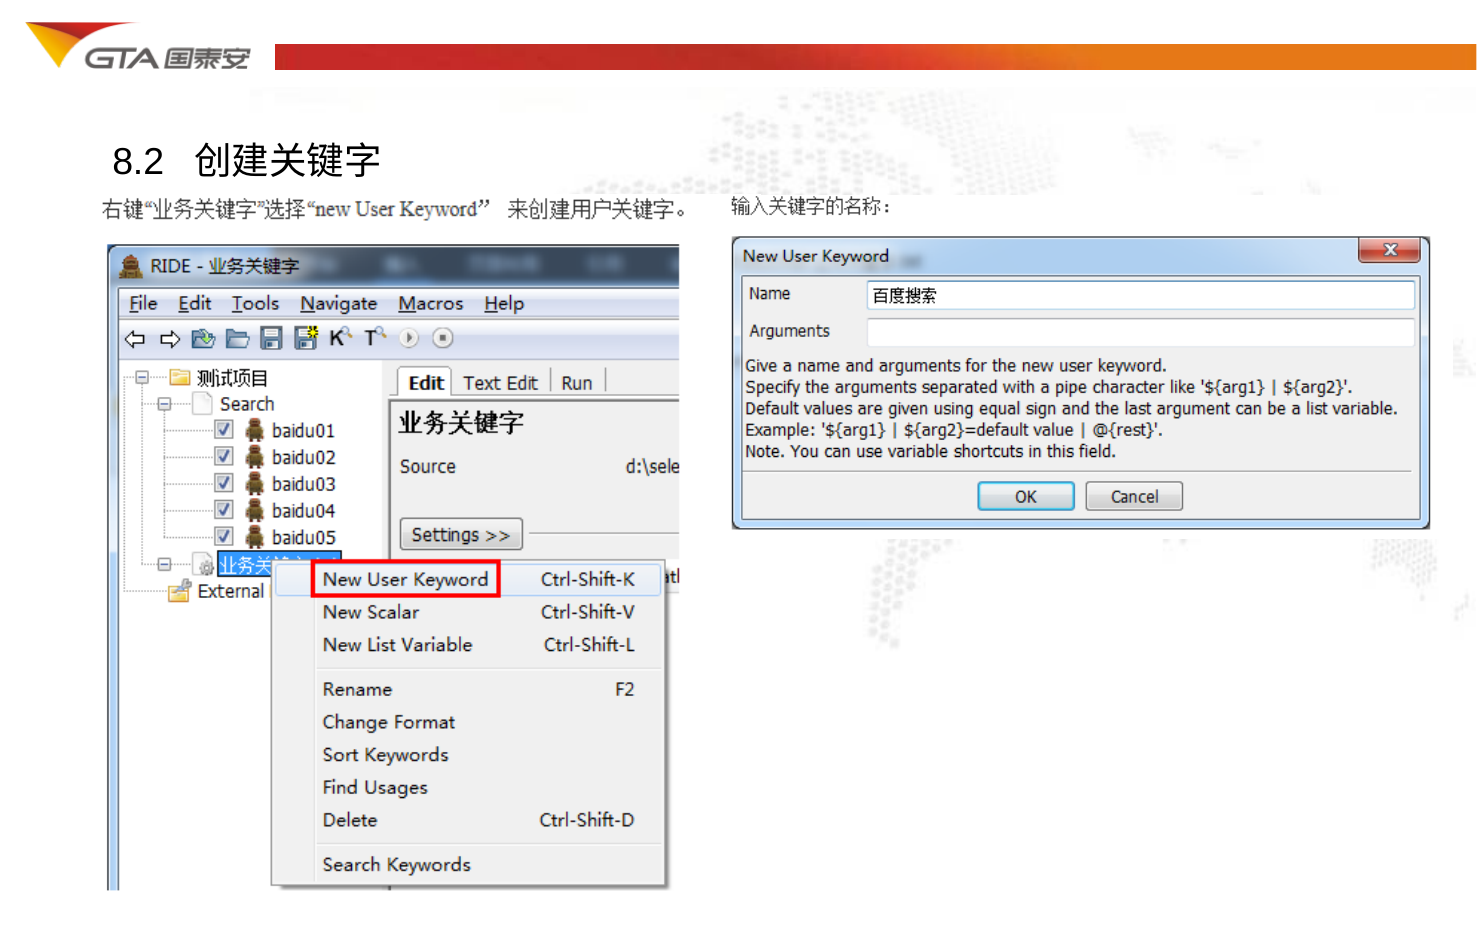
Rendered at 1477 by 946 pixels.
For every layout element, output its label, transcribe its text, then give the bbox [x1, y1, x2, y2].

picture [275, 44, 1477, 70]
picture [25, 22, 251, 69]
text_box 8.2 创建关键字 [97, 129, 397, 190]
picture [0, 87, 1476, 946]
